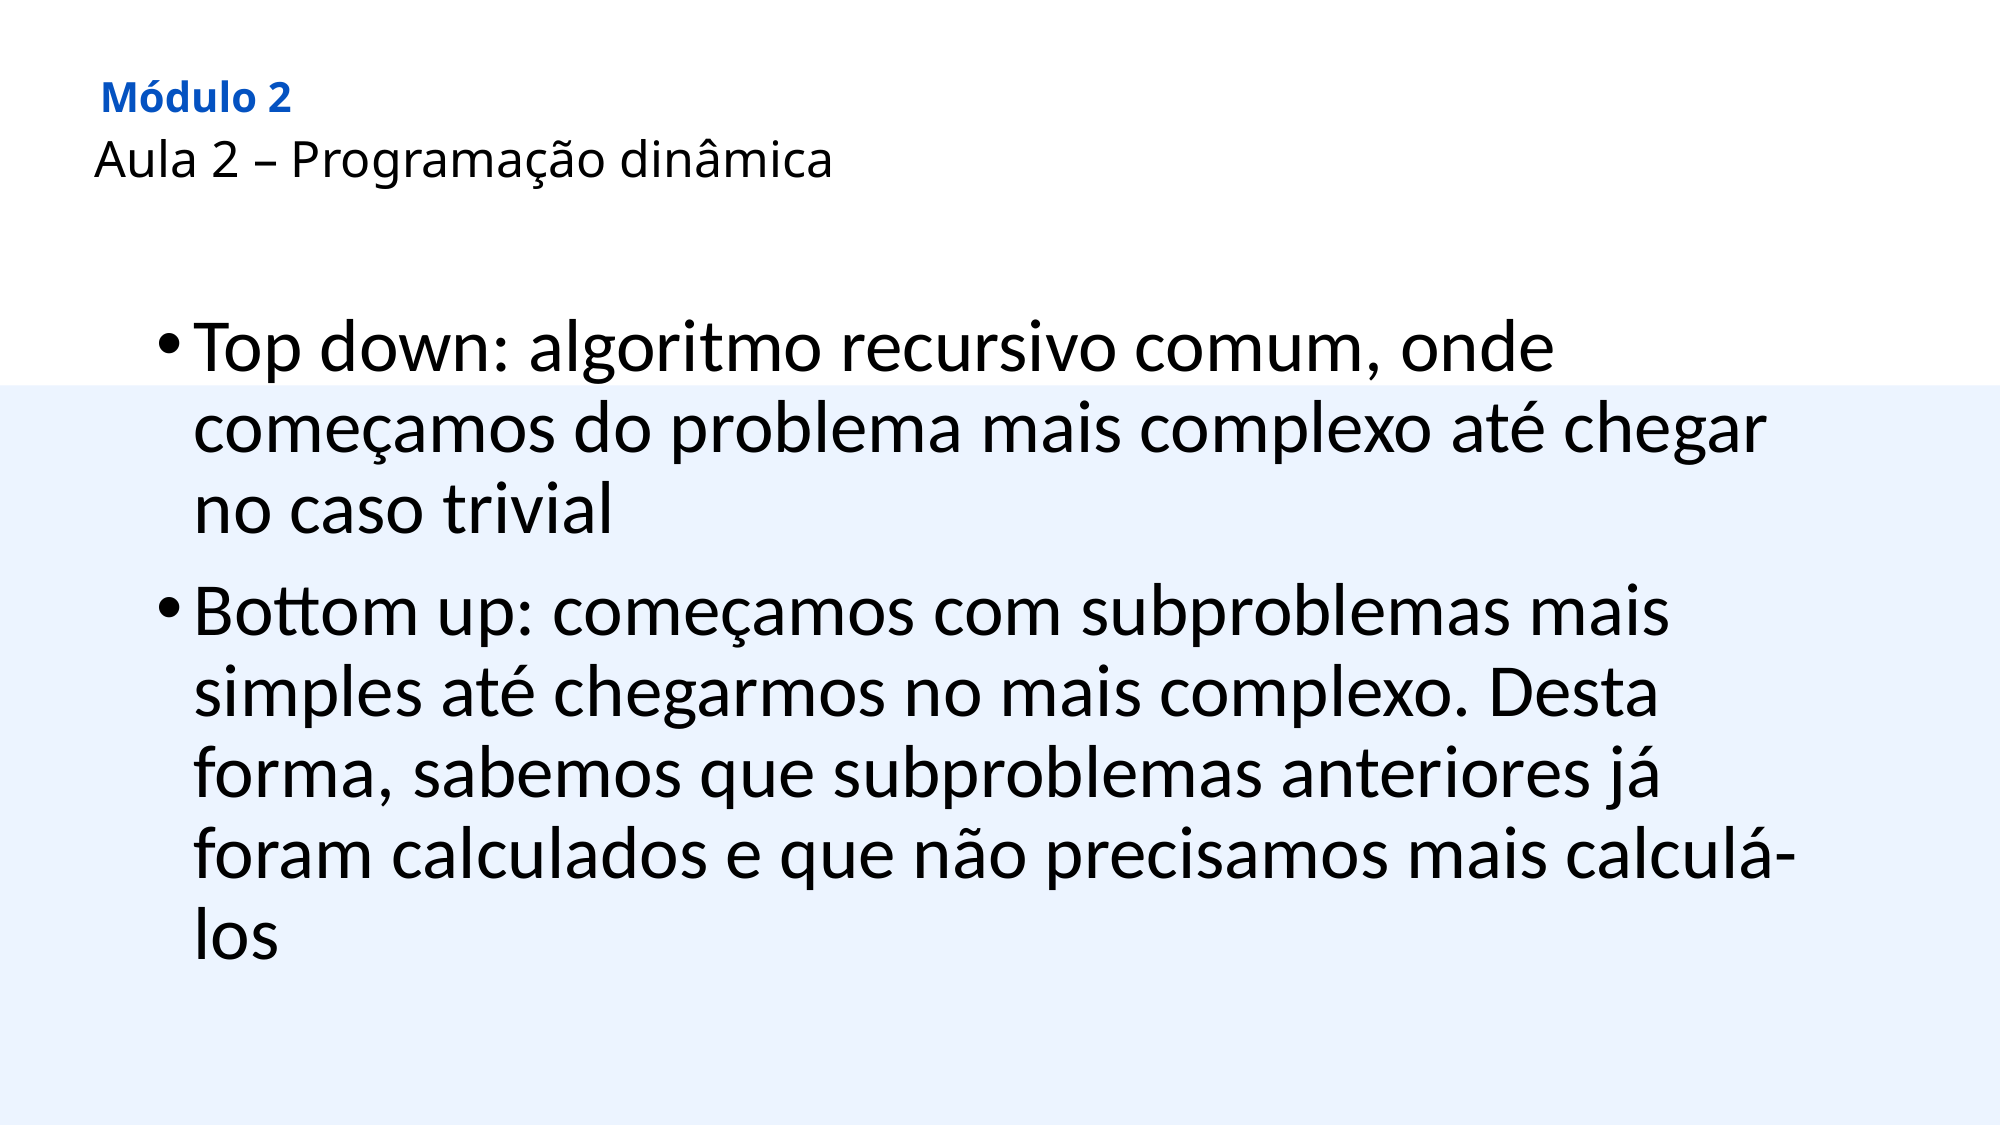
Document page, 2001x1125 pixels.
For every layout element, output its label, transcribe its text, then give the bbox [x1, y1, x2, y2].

list Top down: algoritmo recursivo comum, onde começamos do problema mais complexo até chegar no caso trivial Bottom up: começamos com subproblemas mais simples até chegarmos no mais complexo. Desta forma, sabemos que subproblemas anteriores já foram calculados e que não precisamos mais calculá-los [141, 299, 1863, 1014]
text_box [0, 384, 2000, 1125]
text_box Aula 2 – Programação dinâmica [79, 119, 1242, 195]
text_box Módulo 2 [84, 63, 637, 128]
